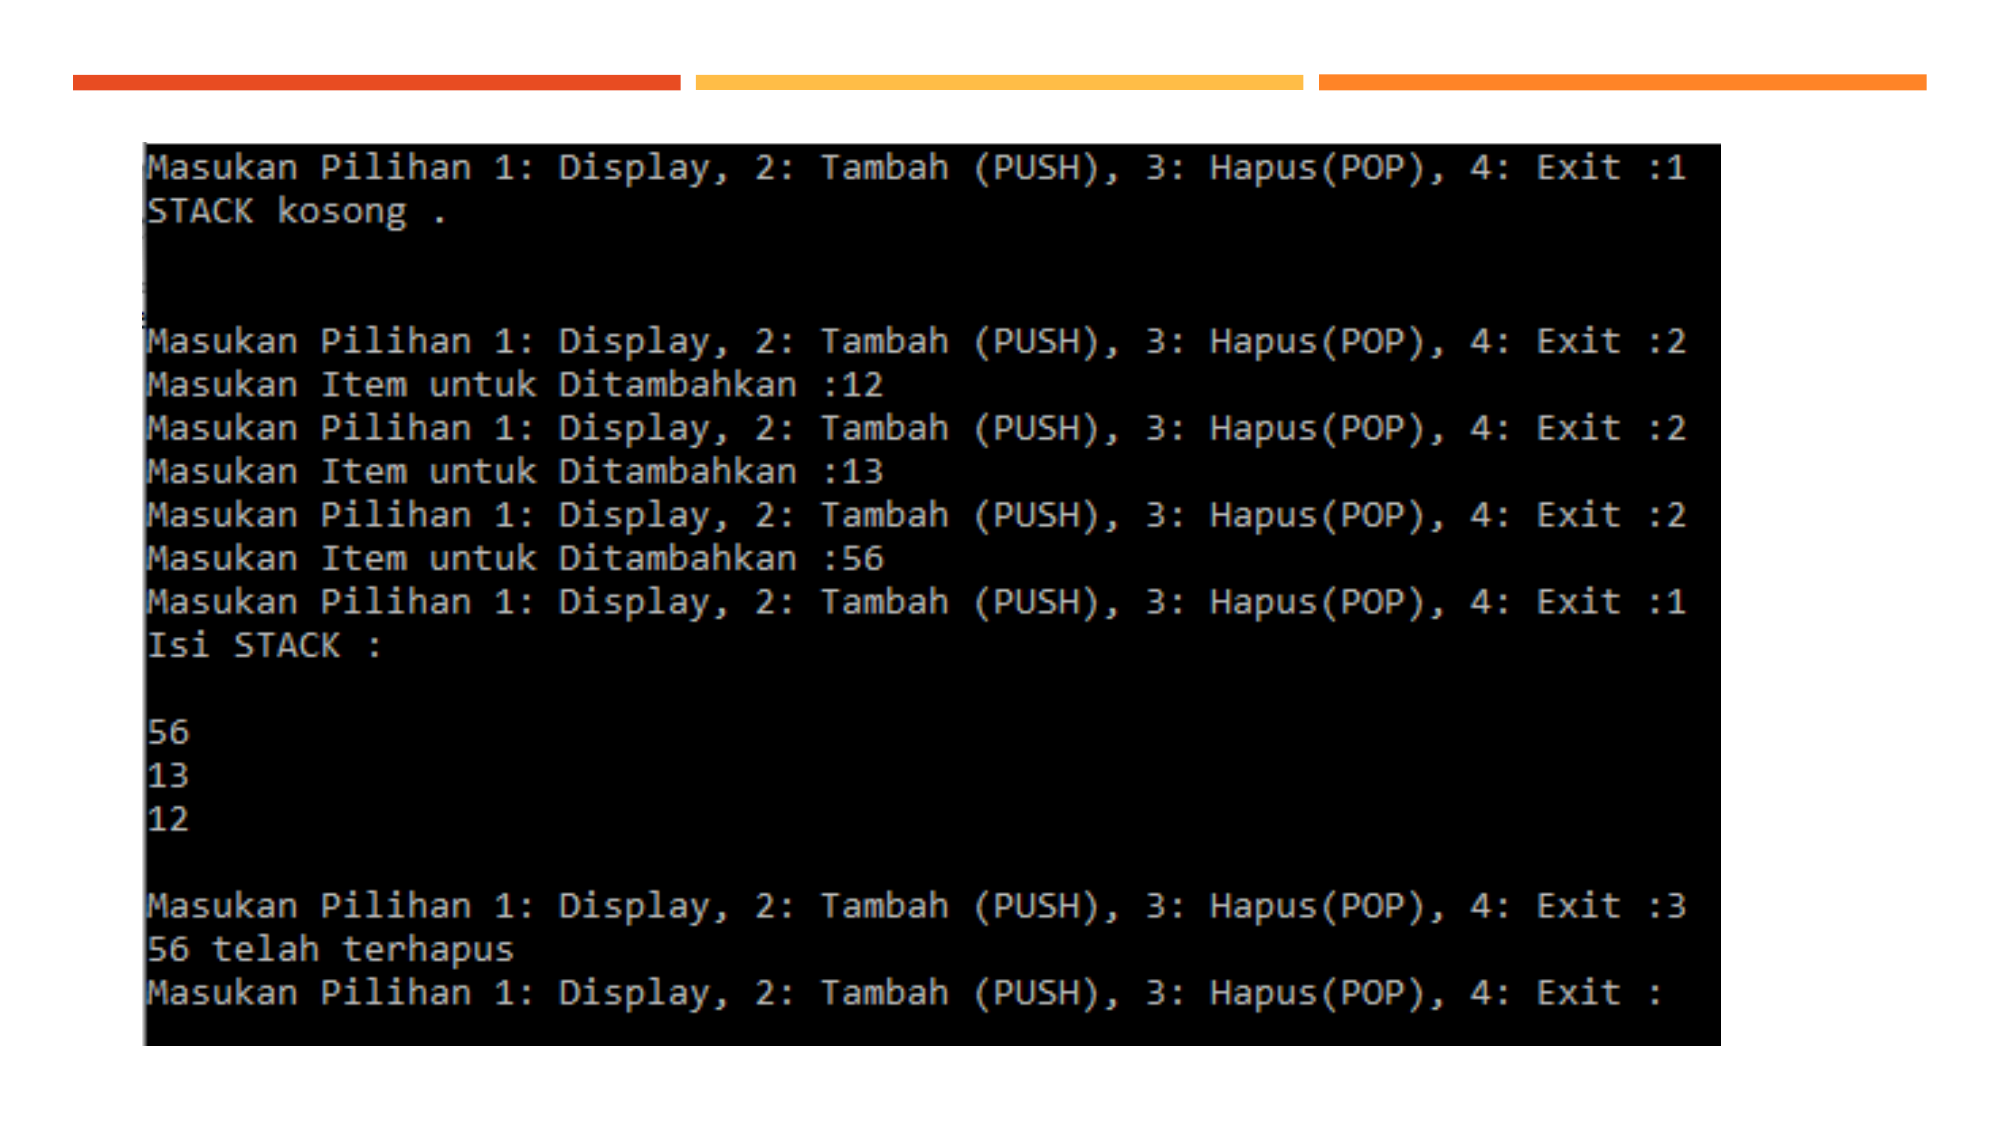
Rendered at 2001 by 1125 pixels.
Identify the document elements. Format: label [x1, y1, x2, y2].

picture [142, 142, 1721, 1046]
